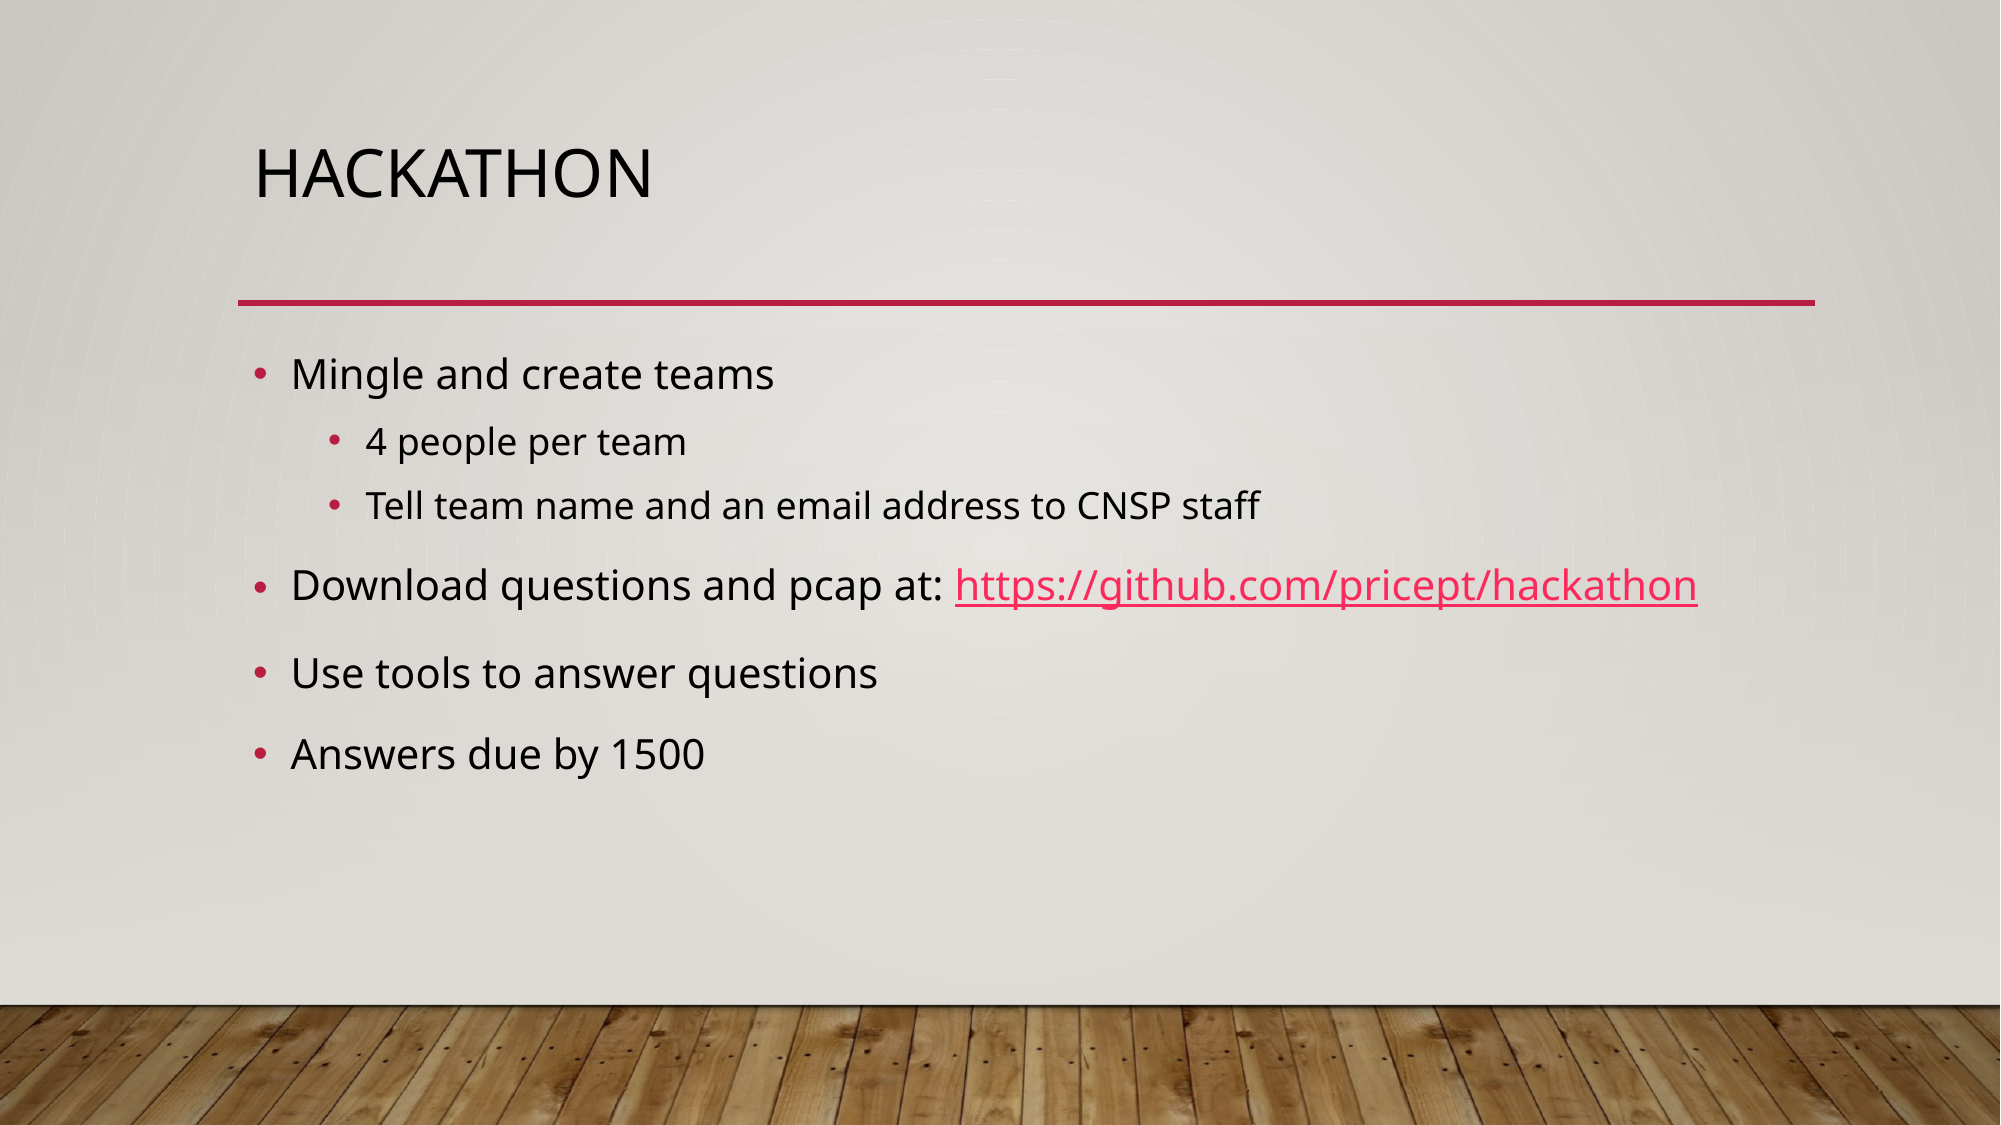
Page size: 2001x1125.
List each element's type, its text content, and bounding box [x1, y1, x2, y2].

title HACKATHON [238, 131, 1814, 305]
list Mingle and create teams 4 people per team Tell team name and an email address to CNSP staff Download questions and pcap at: https://github.com/pricept/hackathon Use tools to answer questions Answers due by 1500 [238, 330, 1814, 897]
picture [0, 1005, 2000, 1125]
